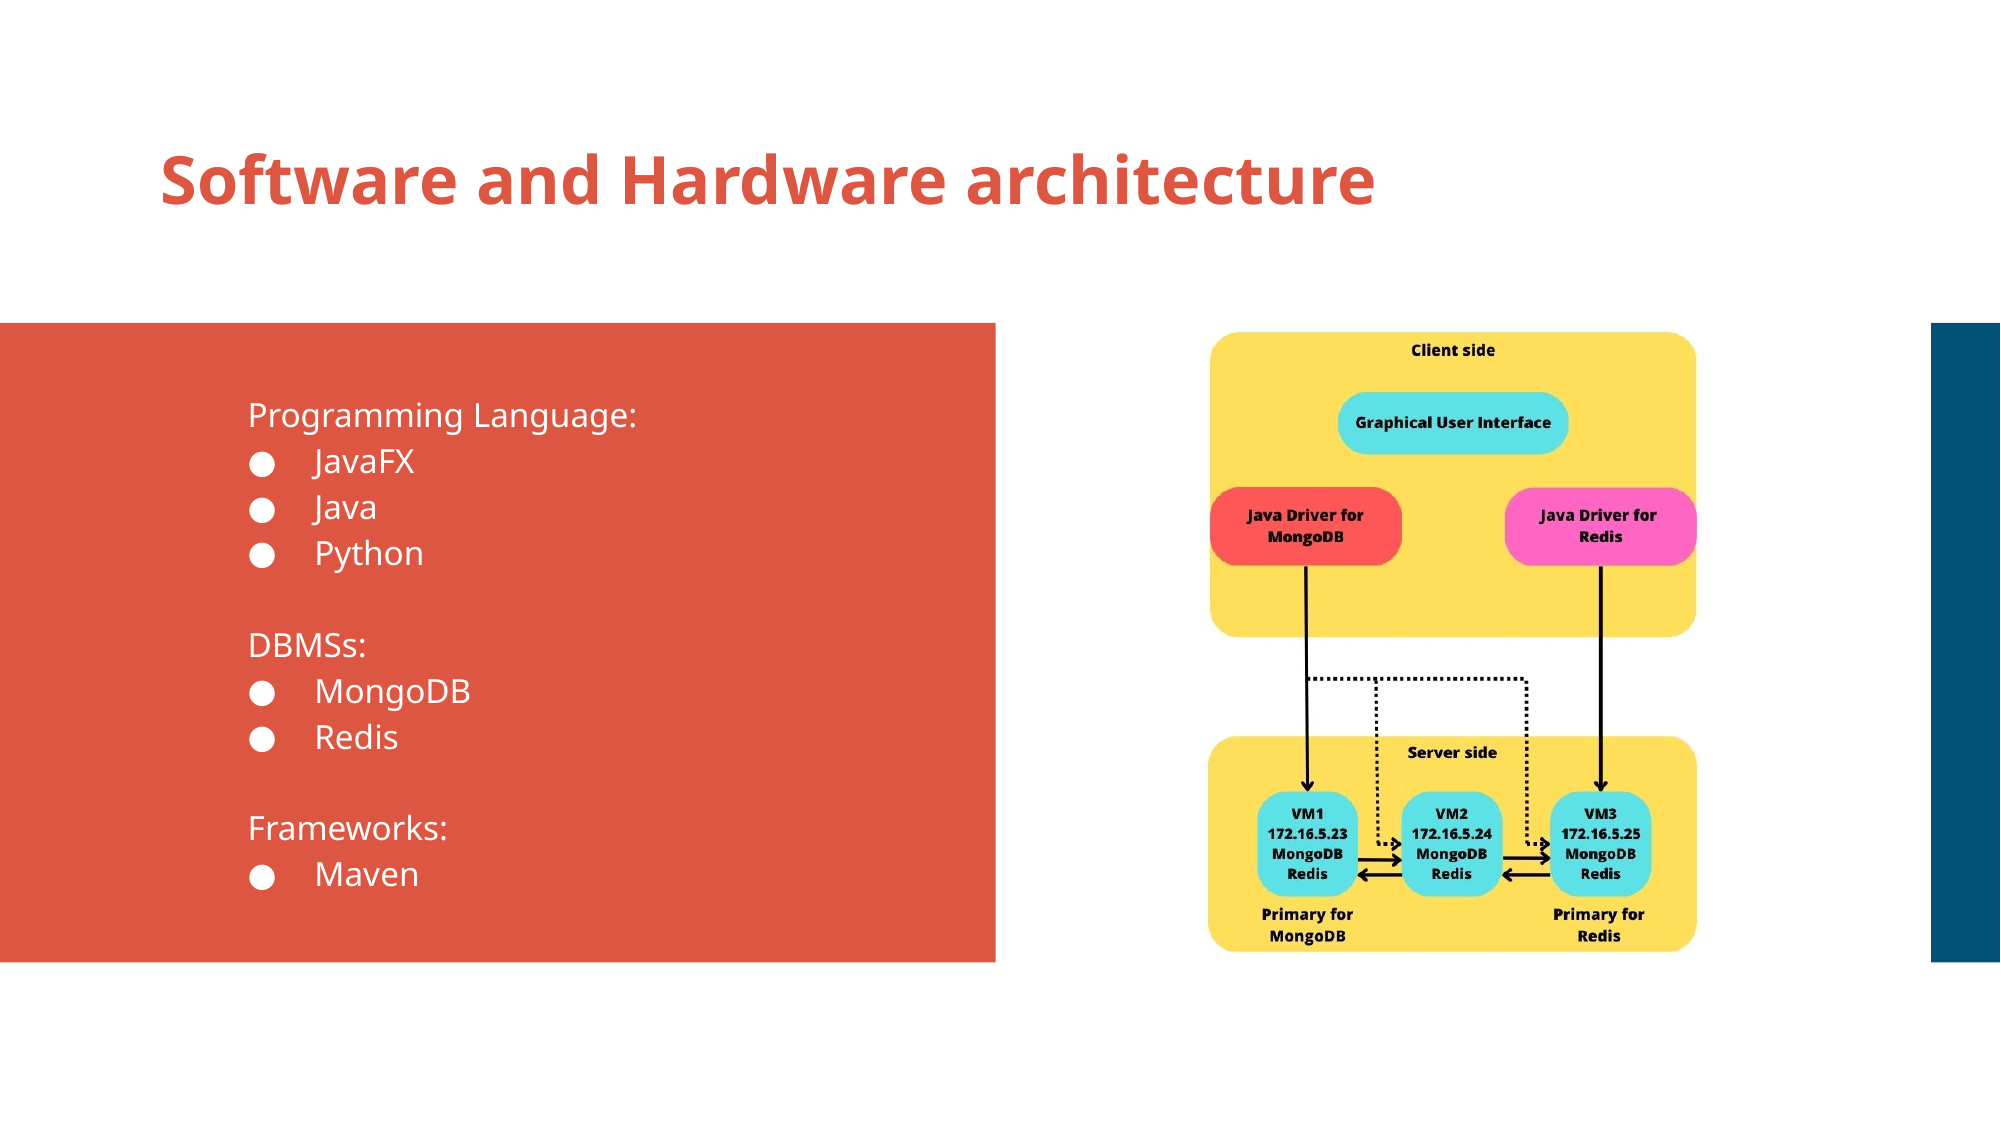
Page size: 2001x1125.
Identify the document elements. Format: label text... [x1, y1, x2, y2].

text_box [0, 322, 996, 963]
list Programming Language: JavaFX Java Python DBMSs: MongoDB Redis Frameworks: Maven [194, 368, 907, 916]
title Software and Hardware architecture [140, 135, 1906, 221]
picture [1041, 321, 1895, 962]
